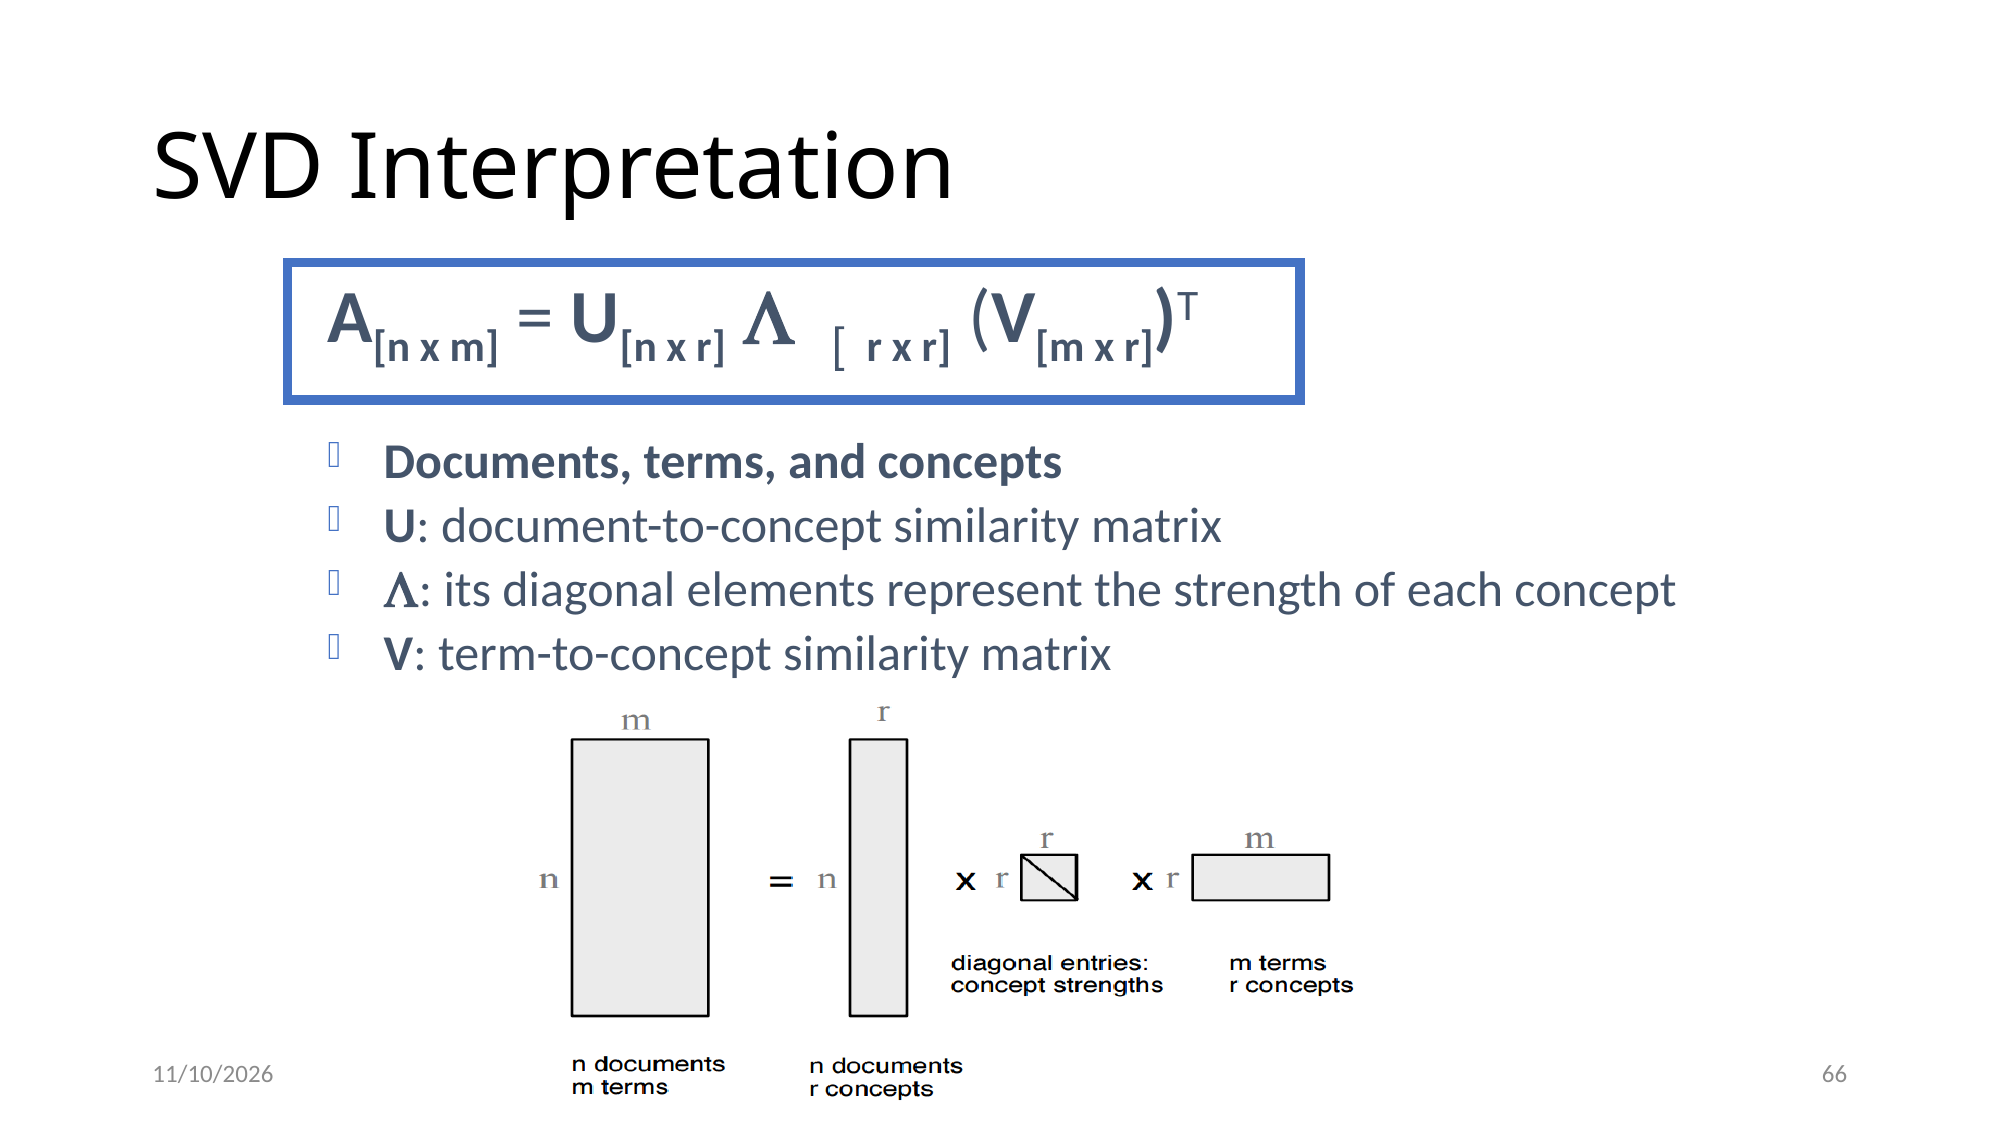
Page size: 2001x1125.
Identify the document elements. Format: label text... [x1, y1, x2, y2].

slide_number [137, 1042, 506, 1103]
text_box A[n x m] = U[n x r] L [ r x r] (V[m x r])T Documents, terms, and concepts U: document-to-concept similarity matrix L: its diagonal elements represent the strength of each concept V: term-to-concept similarity matrix [312, 261, 1750, 1005]
slide_number 66 [1412, 1042, 1863, 1103]
text_box [287, 262, 1300, 400]
picture [506, 701, 1375, 1109]
title SVD Interpretation [137, 59, 1863, 278]
